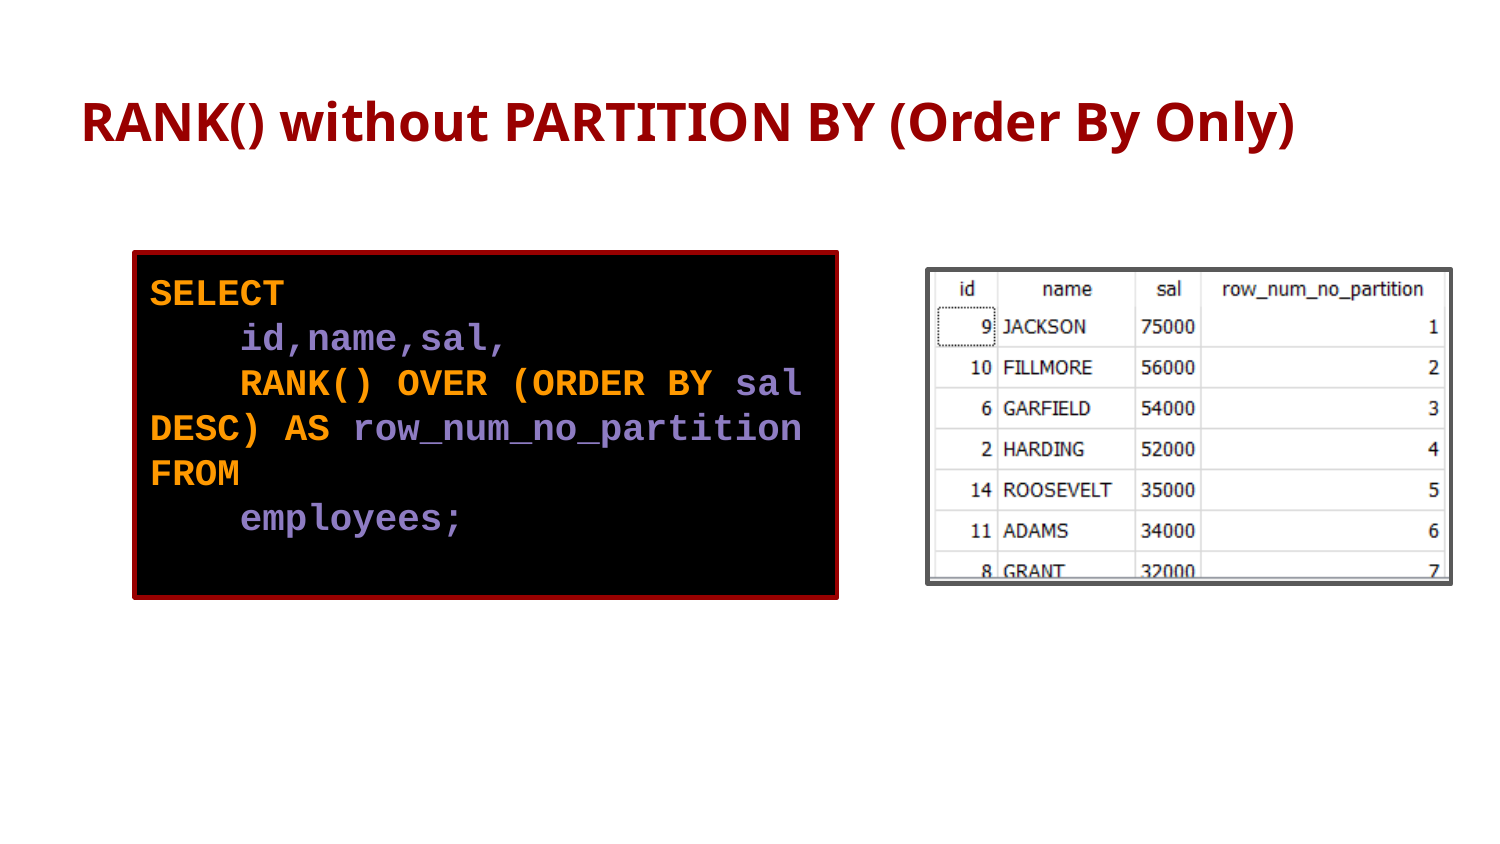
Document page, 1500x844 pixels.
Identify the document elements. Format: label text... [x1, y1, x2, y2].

picture [929, 271, 1450, 582]
text_box SELECT id,name,sal, RANK() OVER (ORDER BY sal DESC) AS row_num_no_partition FROM employees; [134, 252, 838, 598]
title RANK() without PARTITION BY (Order By Only) [51, 72, 1449, 167]
